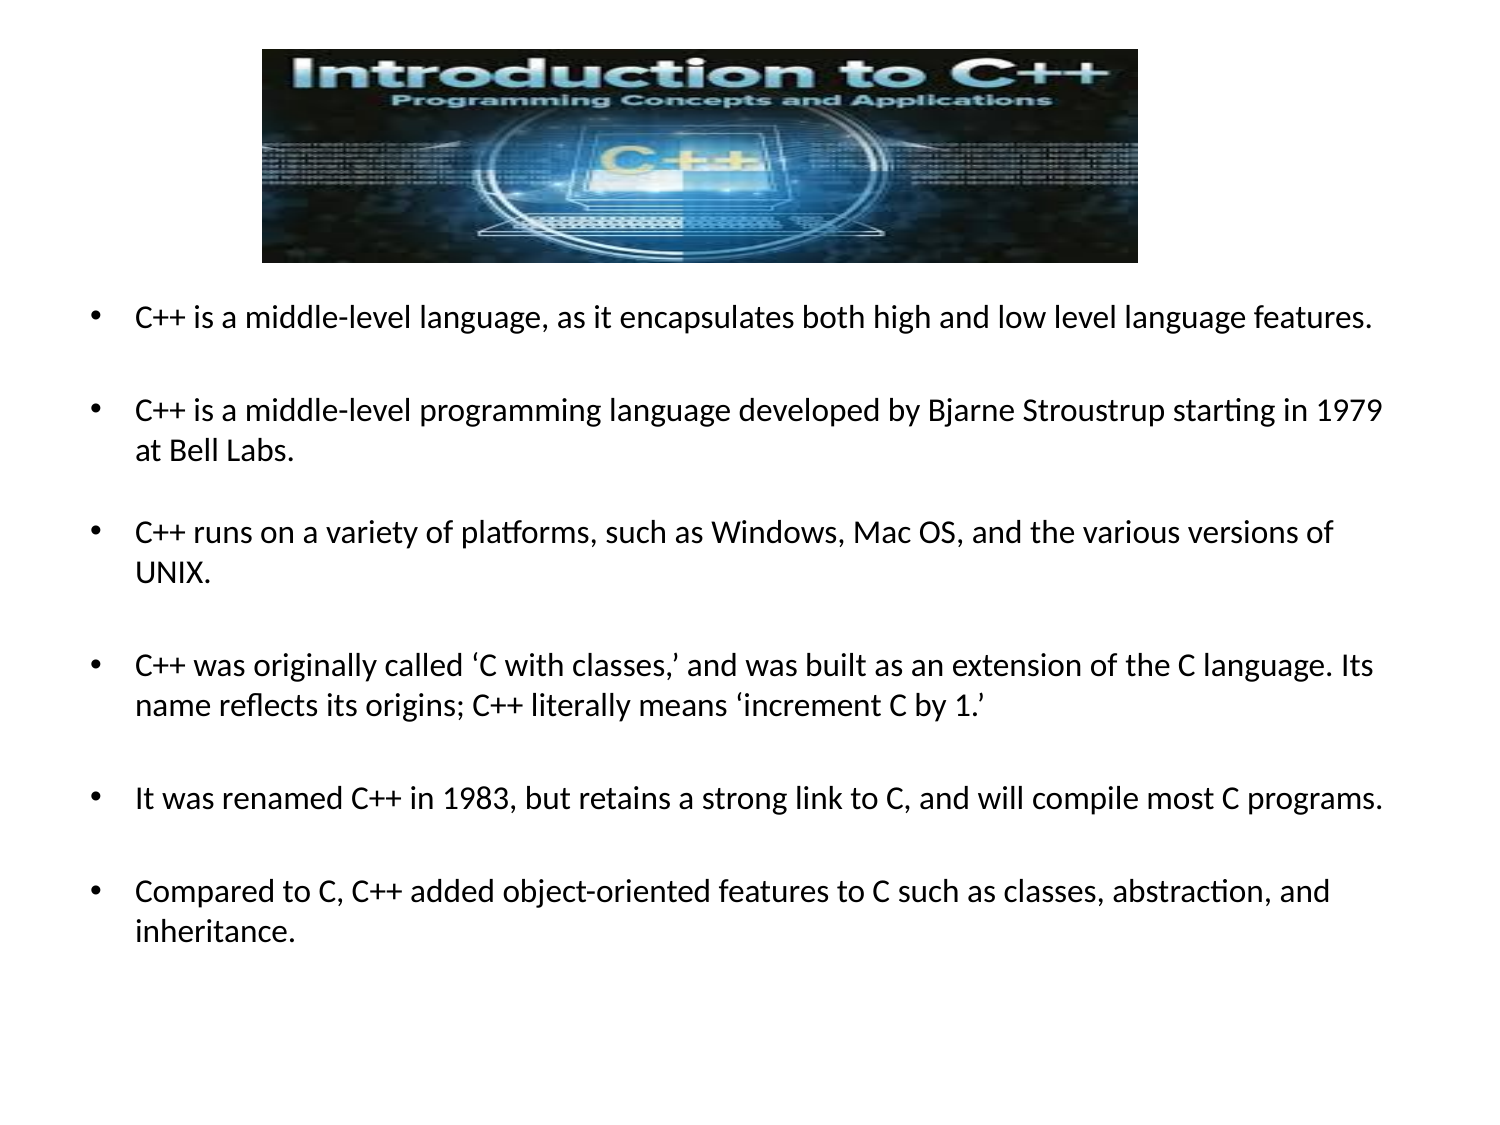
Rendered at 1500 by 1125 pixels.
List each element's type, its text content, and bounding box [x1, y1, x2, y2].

picture [262, 49, 1138, 263]
list C++ is a middle-level language, as it encapsulates both high and low level language features. C++ is a middle-level programming language developed by Bjarne Stroustrup starting in 1979 at Bell Labs. C++ runs on a variety of platforms, such as Windows, Mac OS, and the various versions of UNIX. C++ was originally called ‘C with classes,’ and was built as an extension of the C language. Its name reflects its origins; C++ literally means ‘increment C by 1.’ It was renamed C++ in 1983, but retains a strong link to C, and will compile most C programs. Compared to C, C++ added object-oriented features to C such as classes, abstraction, and inheritance. [75, 287, 1425, 1100]
